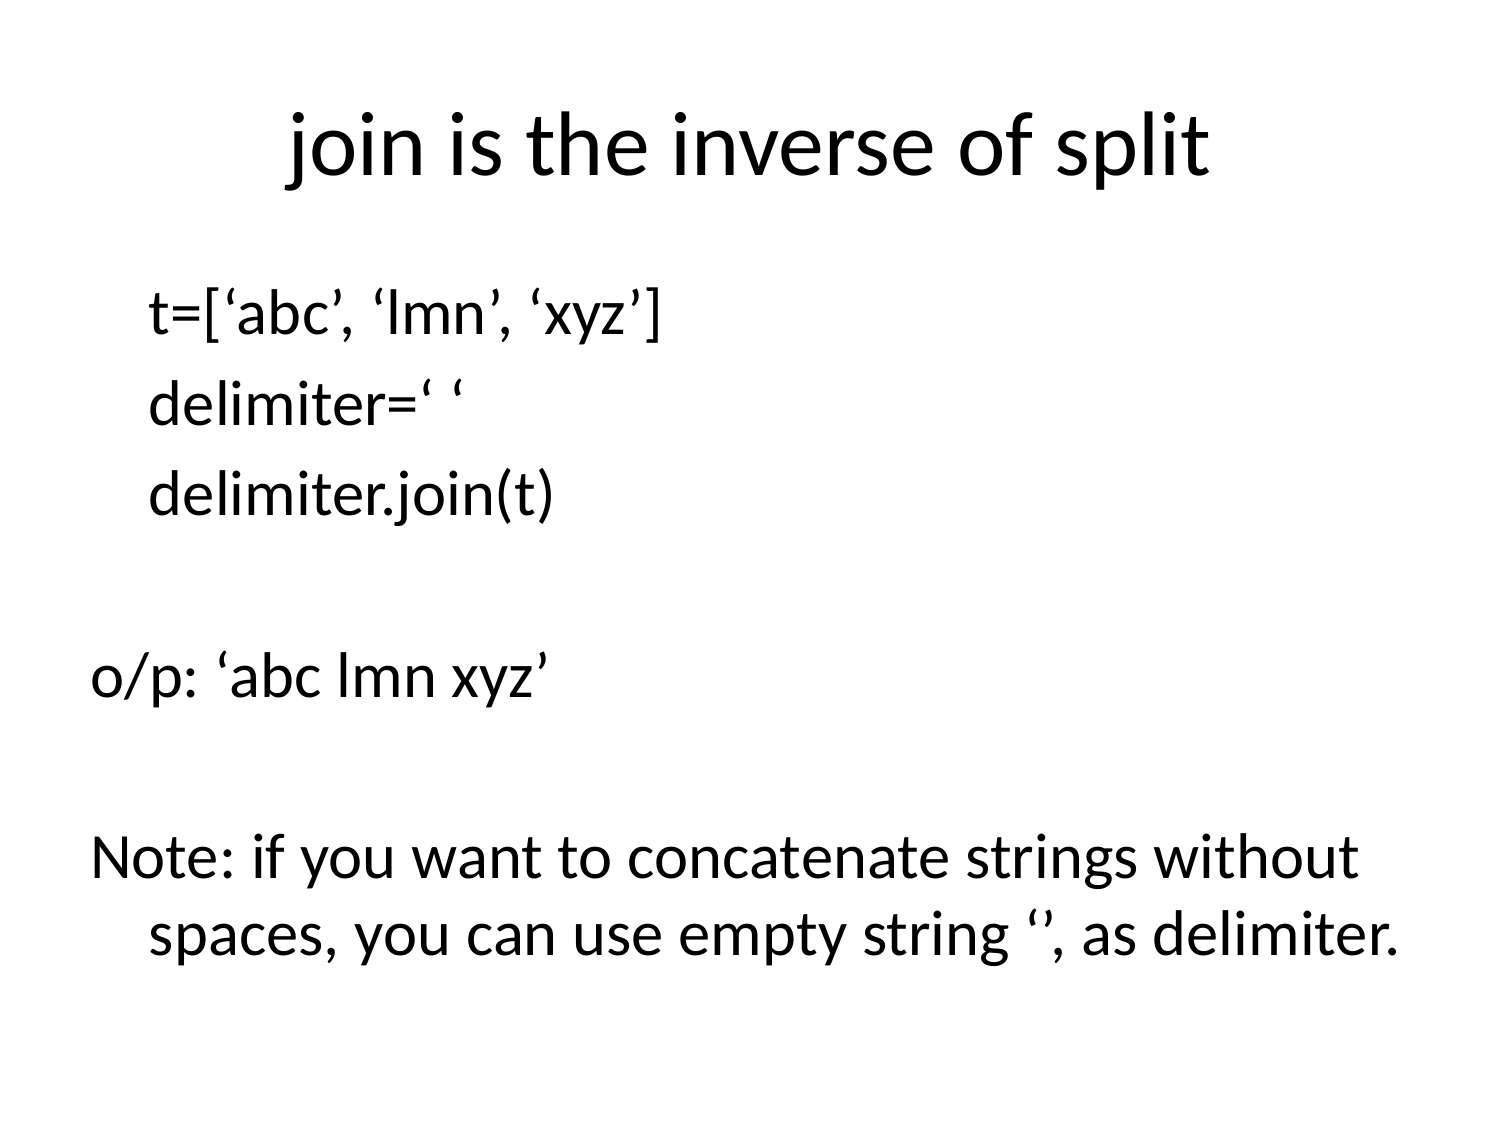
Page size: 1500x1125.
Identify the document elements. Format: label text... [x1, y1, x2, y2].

title join is the inverse of split [75, 45, 1425, 233]
list t=[‘abc’, ‘lmn’, ‘xyz’] delimiter=‘ ‘ delimiter.join(t) o/p: ‘abc lmn xyz’ Note: if you want to concatenate strings without spaces, you can use empty string ‘’, as delimiter. [75, 262, 1425, 1005]
